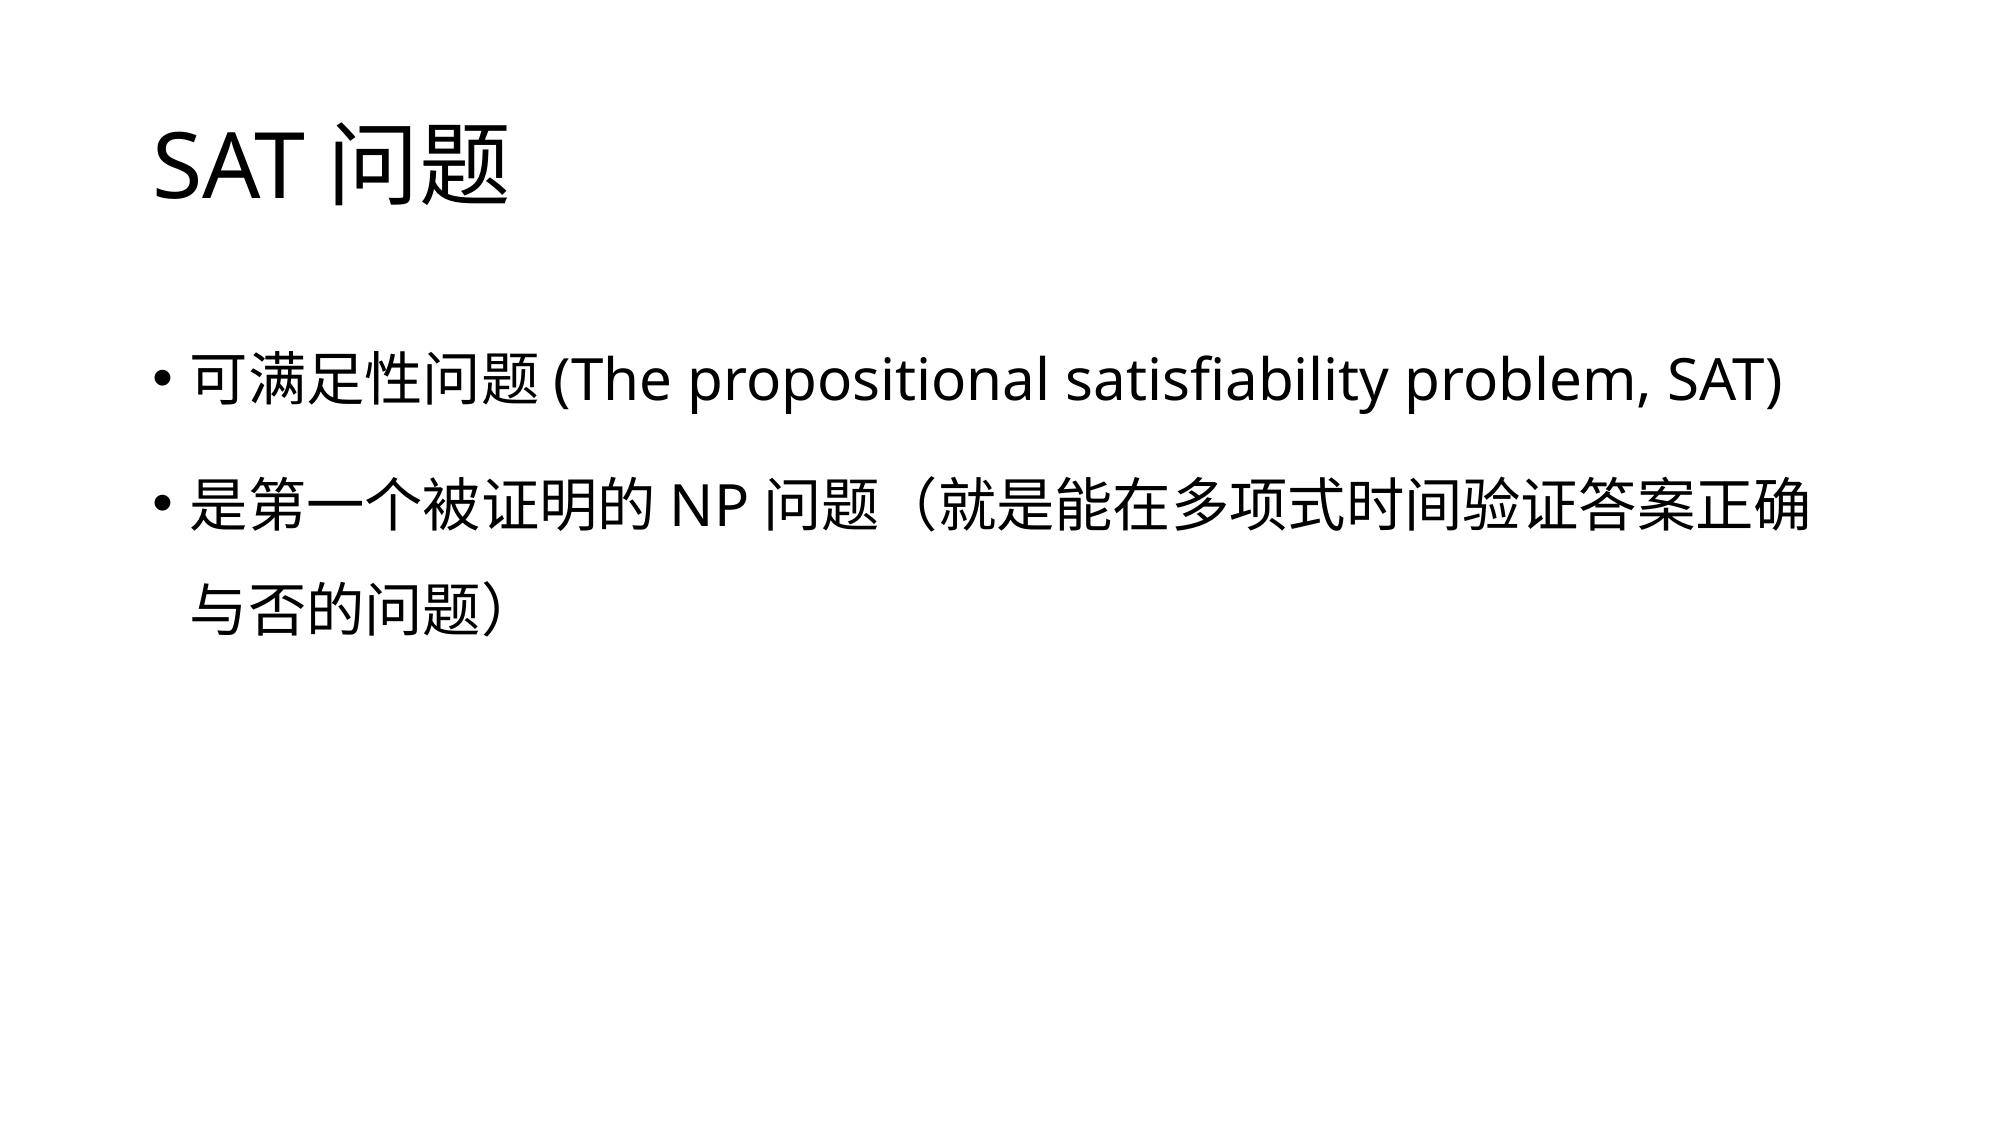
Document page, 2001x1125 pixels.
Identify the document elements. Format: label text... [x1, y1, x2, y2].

title SAT问题 [137, 59, 1863, 278]
list 可满足性问题(The propositional satisfiability problem, SAT) 是第一个被证明的NP问题（就是能在多项式时间验证答案正确与否的问题） [137, 299, 1863, 1014]
